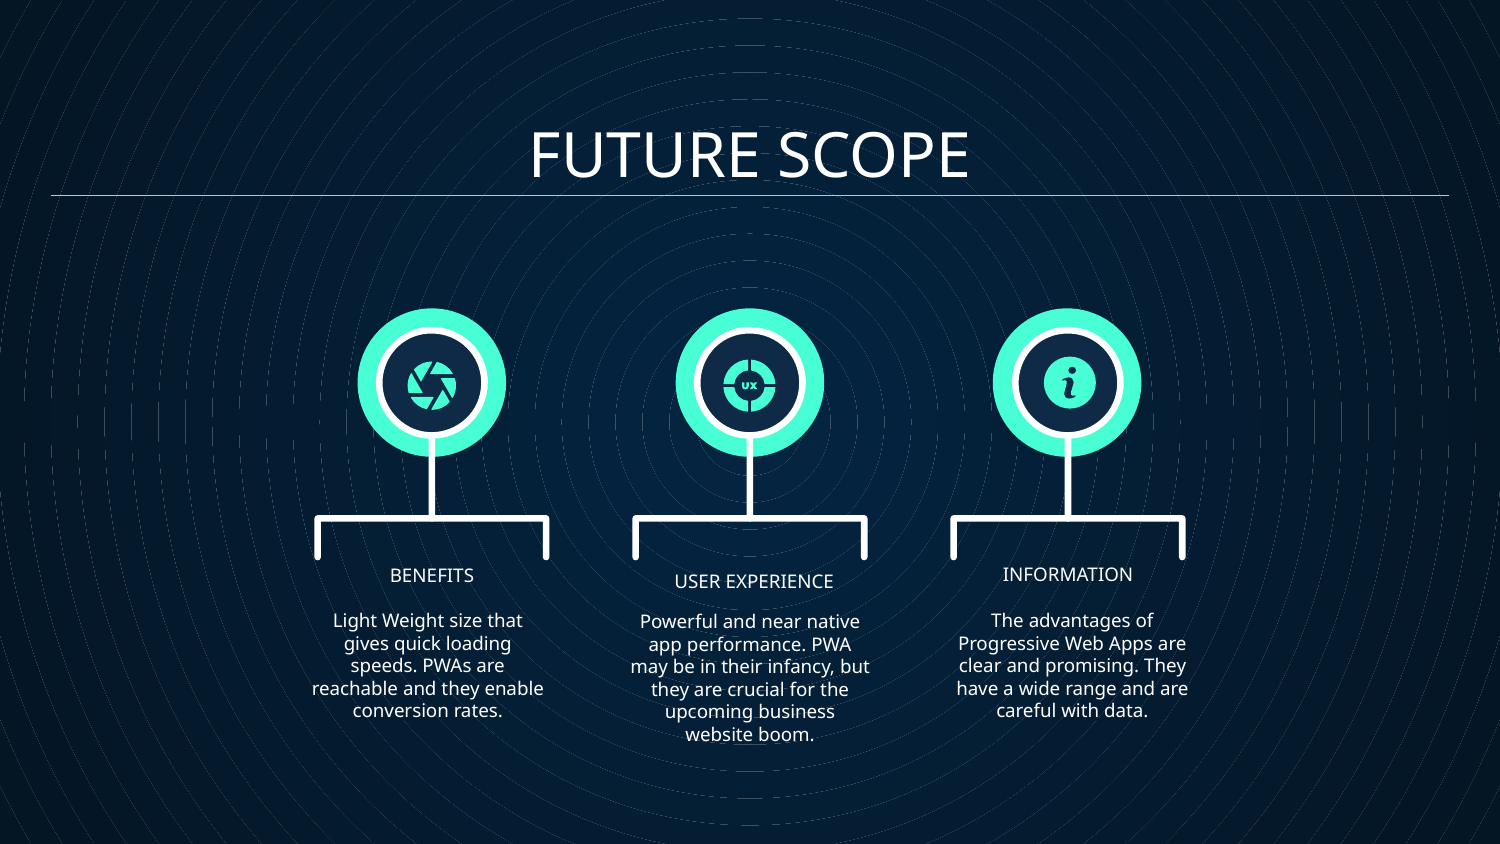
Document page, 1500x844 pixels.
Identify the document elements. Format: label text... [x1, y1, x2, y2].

title FUTURE SCOPE [51, 105, 1449, 195]
text_box [675, 308, 825, 457]
text_box [693, 326, 806, 439]
text_box [383, 334, 481, 432]
text_box [434, 515, 550, 561]
text_box [746, 439, 754, 522]
subtitle Powerful and near native app performance. PWA may be in their infancy, but they are crucial for the upcoming business website boom. [615, 607, 885, 678]
text_box [752, 515, 868, 561]
text_box [992, 308, 1142, 457]
title FUTURE SCOPE [51, 202, 1449, 206]
text_box [1064, 439, 1072, 522]
subtitle The advantages of Progressive Web Apps are clear and promising. They have a wide range and are careful with data. [937, 601, 1207, 680]
text_box [314, 515, 430, 561]
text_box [407, 361, 457, 411]
title USER EXPERIENCE [602, 563, 907, 607]
text_box [1043, 356, 1096, 409]
text_box [375, 326, 488, 439]
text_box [723, 359, 776, 412]
text_box [357, 308, 507, 457]
text_box [428, 439, 436, 522]
text_box [1019, 334, 1117, 432]
text_box [950, 515, 1066, 561]
text_box [632, 515, 748, 561]
title BENEFITS [261, 571, 603, 601]
text_box [1012, 326, 1124, 439]
subtitle Light Weight size that gives quick loading speeds. PWAs are reachable and they enable conversion rates. [292, 601, 563, 677]
title INFORMATION [897, 563, 1239, 601]
text_box [701, 334, 799, 432]
text_box [1070, 515, 1186, 561]
